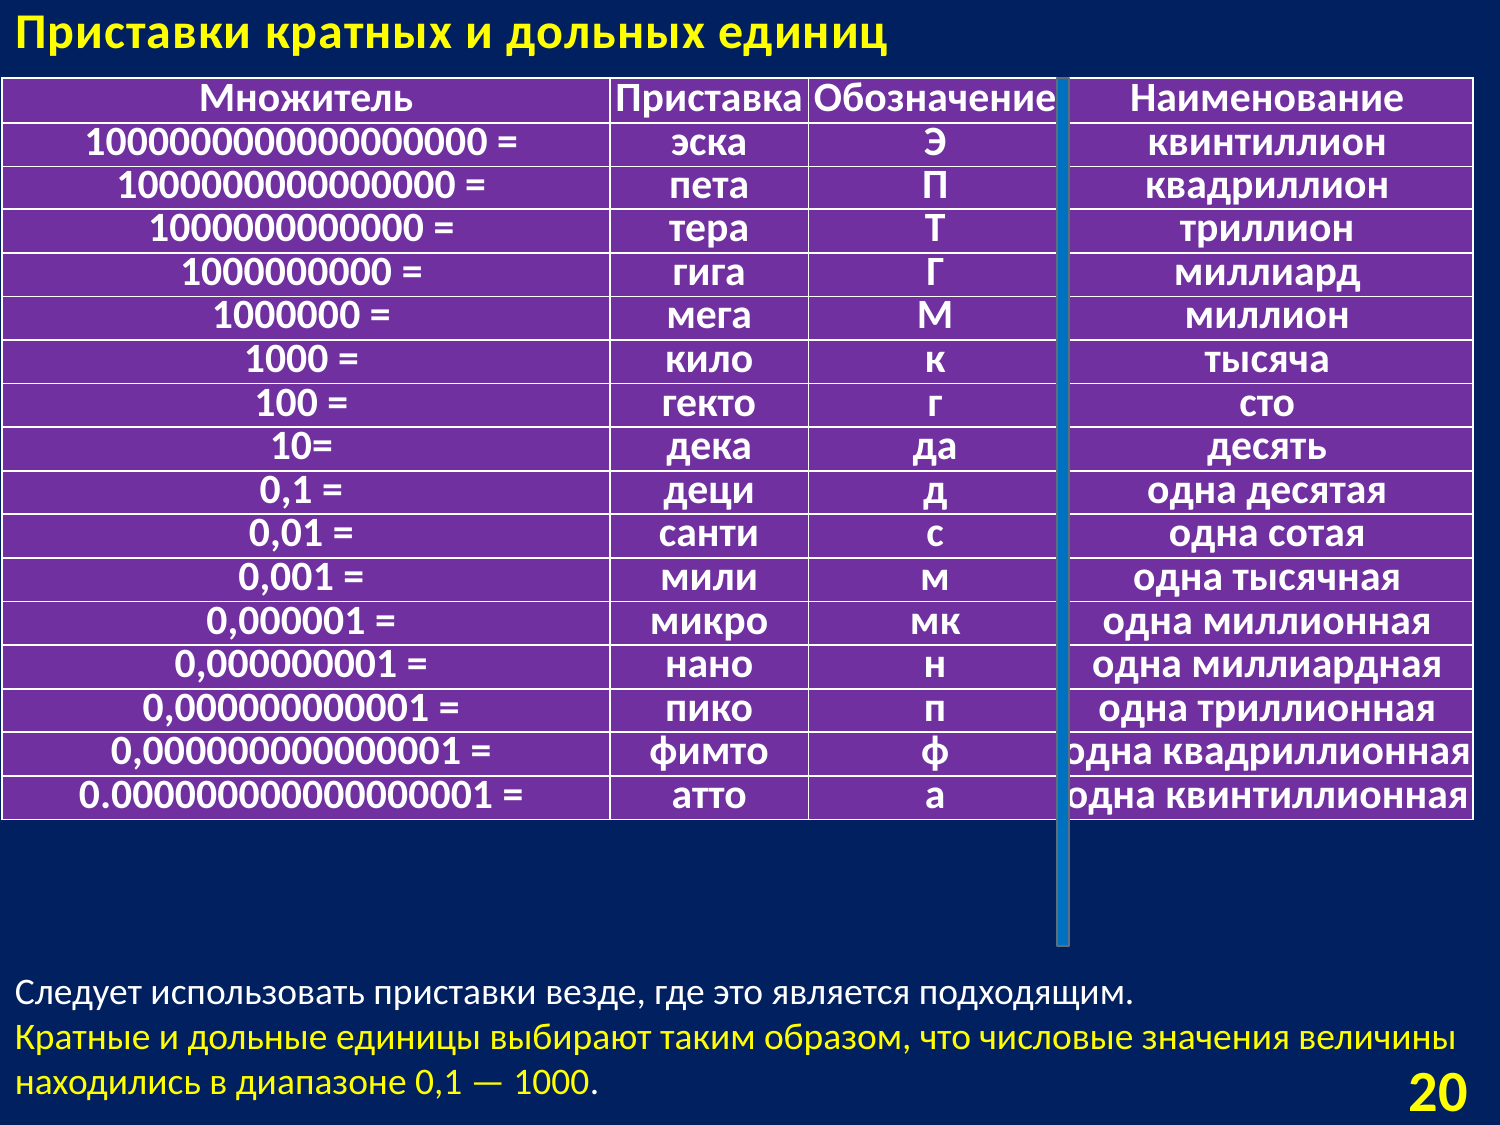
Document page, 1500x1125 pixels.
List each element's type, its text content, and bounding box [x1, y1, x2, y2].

title Приставки кратных и дольных единиц [0, 7, 963, 67]
text_box Следует использовать приставки везде, где это является подходящим. Кратные и дольные единицы выбирают таким образом, что числовые значения величины находились в диапазоне 0,1 — 1000. [0, 959, 1483, 1109]
text_box [1056, 77, 1070, 947]
text_box 20 [1388, 1109, 1483, 1118]
